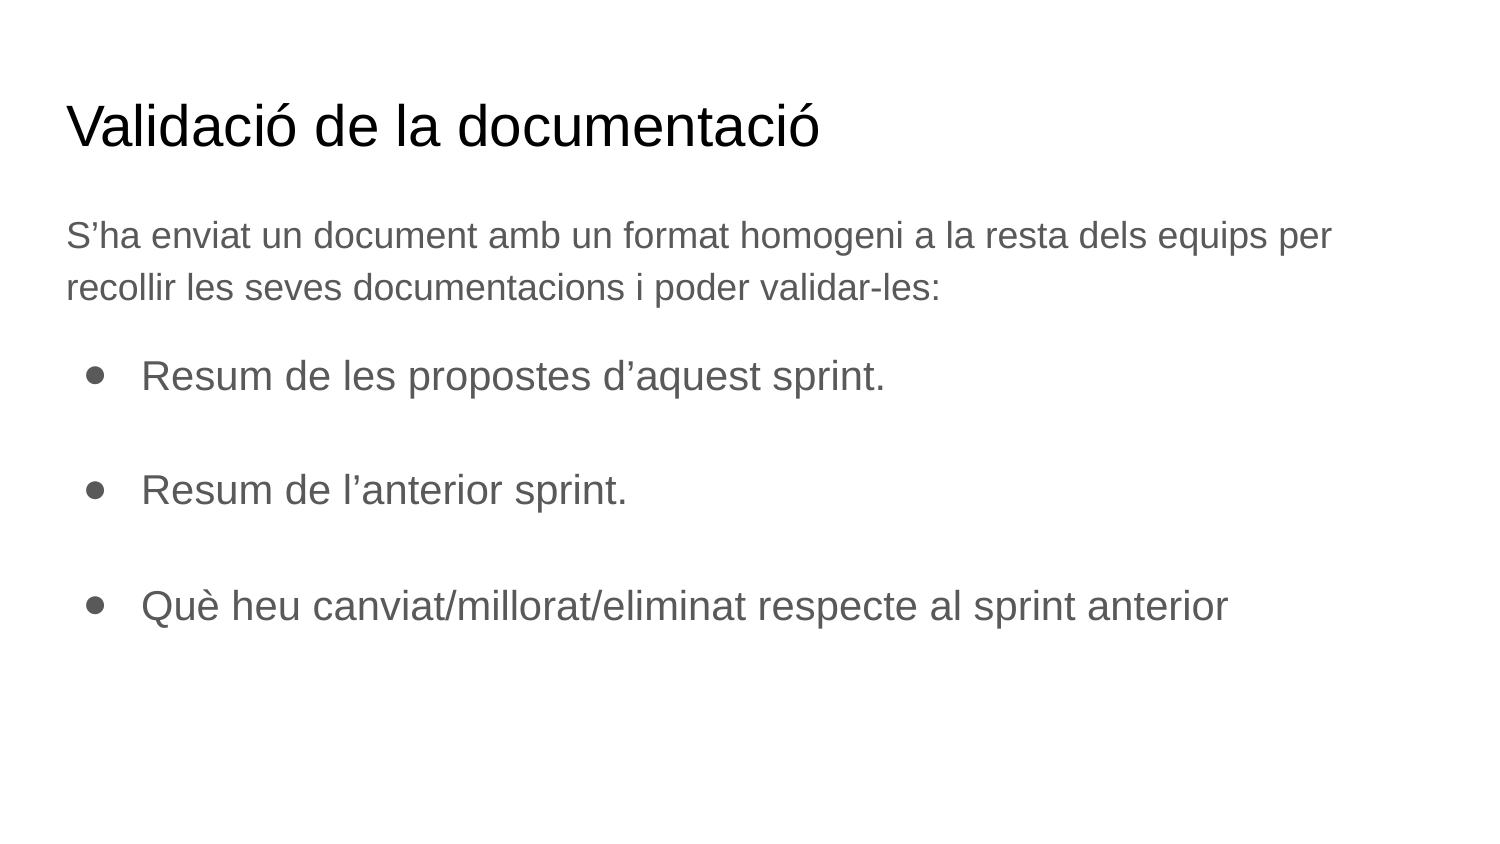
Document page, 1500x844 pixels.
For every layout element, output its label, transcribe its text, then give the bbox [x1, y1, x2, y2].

list S’ha enviat un document amb un format homogeni a la resta dels equips per recollir les seves documentacions i poder validar-les: Resum de les propostes d’aquest sprint. Resum de l’anterior sprint. Què heu canviat/millorat/eliminat respecte al sprint anterior [51, 189, 1449, 750]
title Validació de la documentació [51, 72, 1449, 167]
